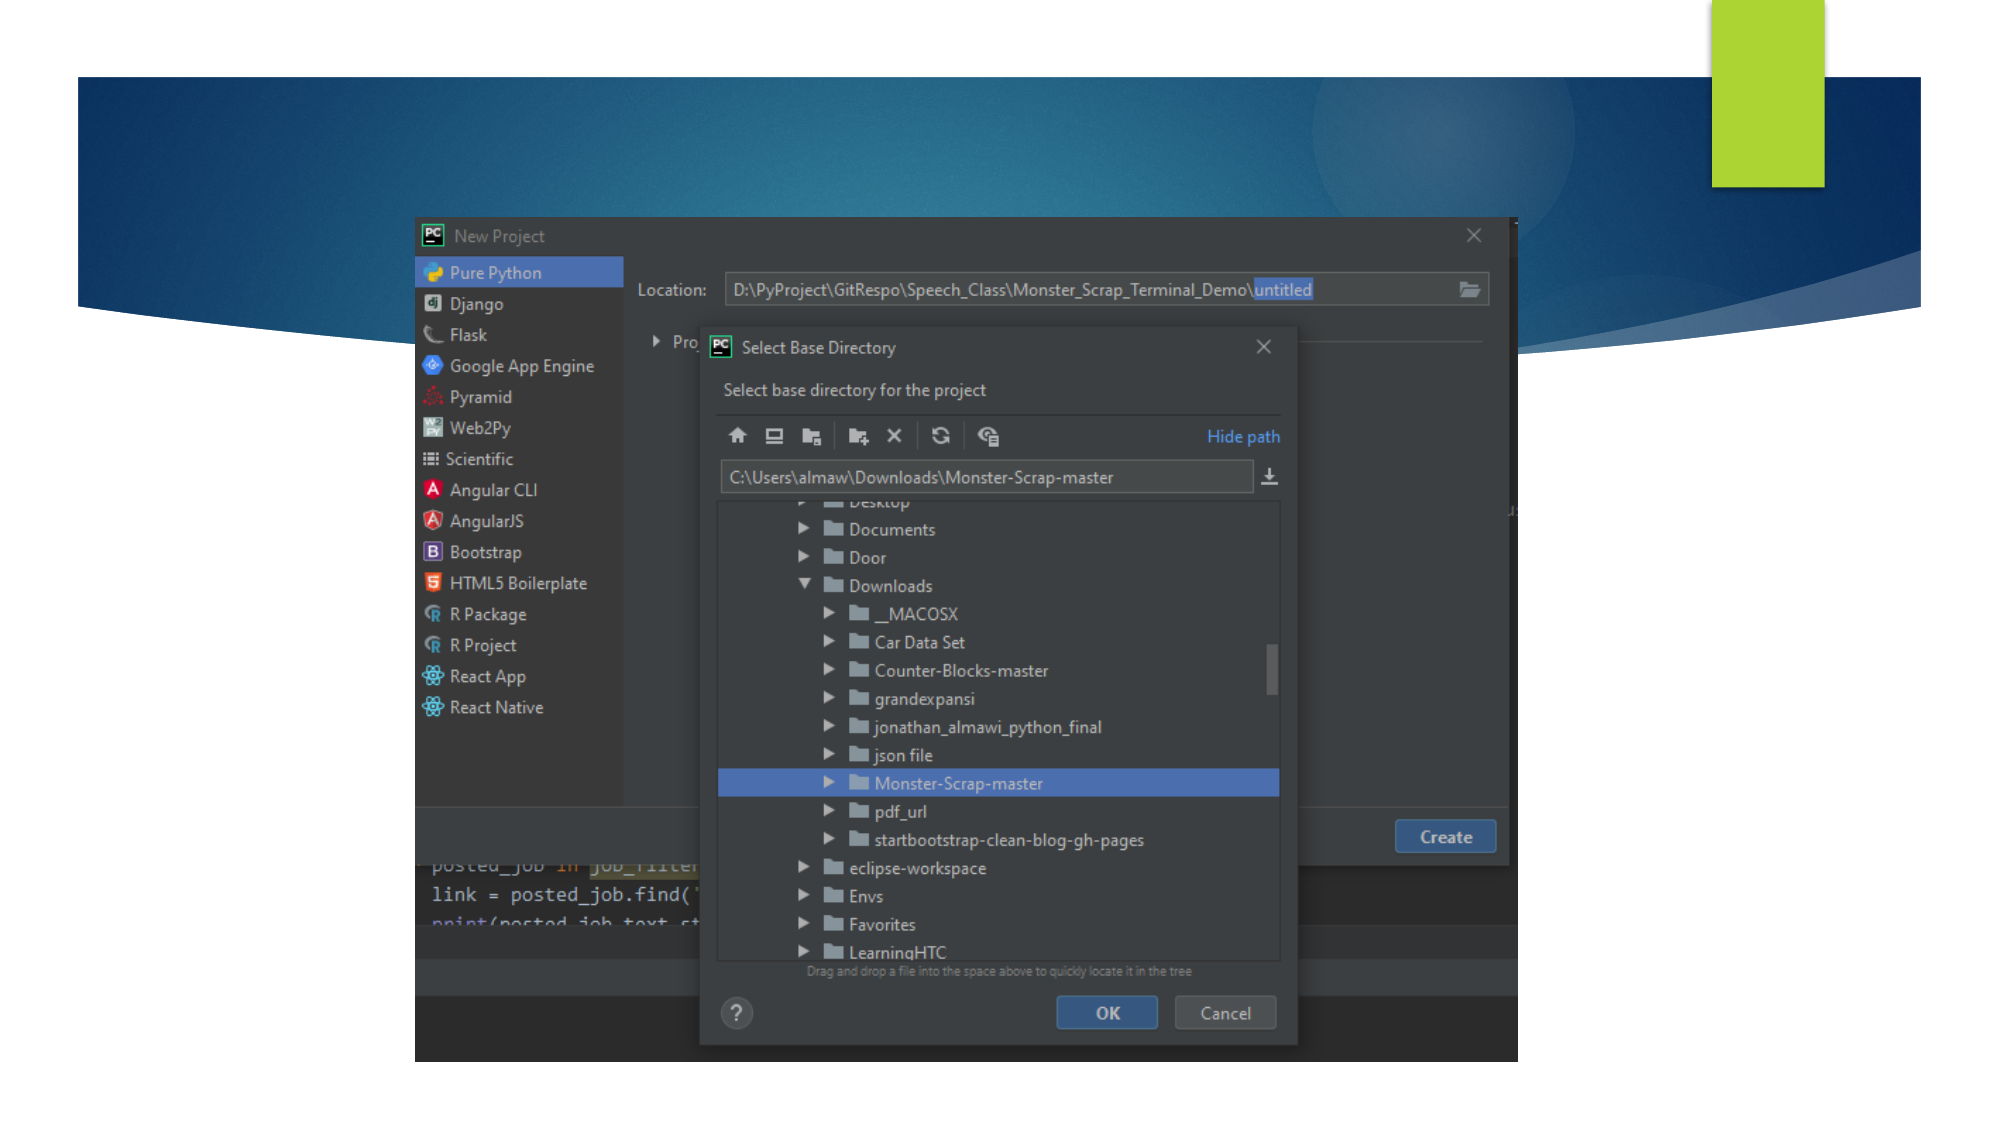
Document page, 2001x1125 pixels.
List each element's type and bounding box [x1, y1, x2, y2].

list [414, 217, 1518, 1063]
